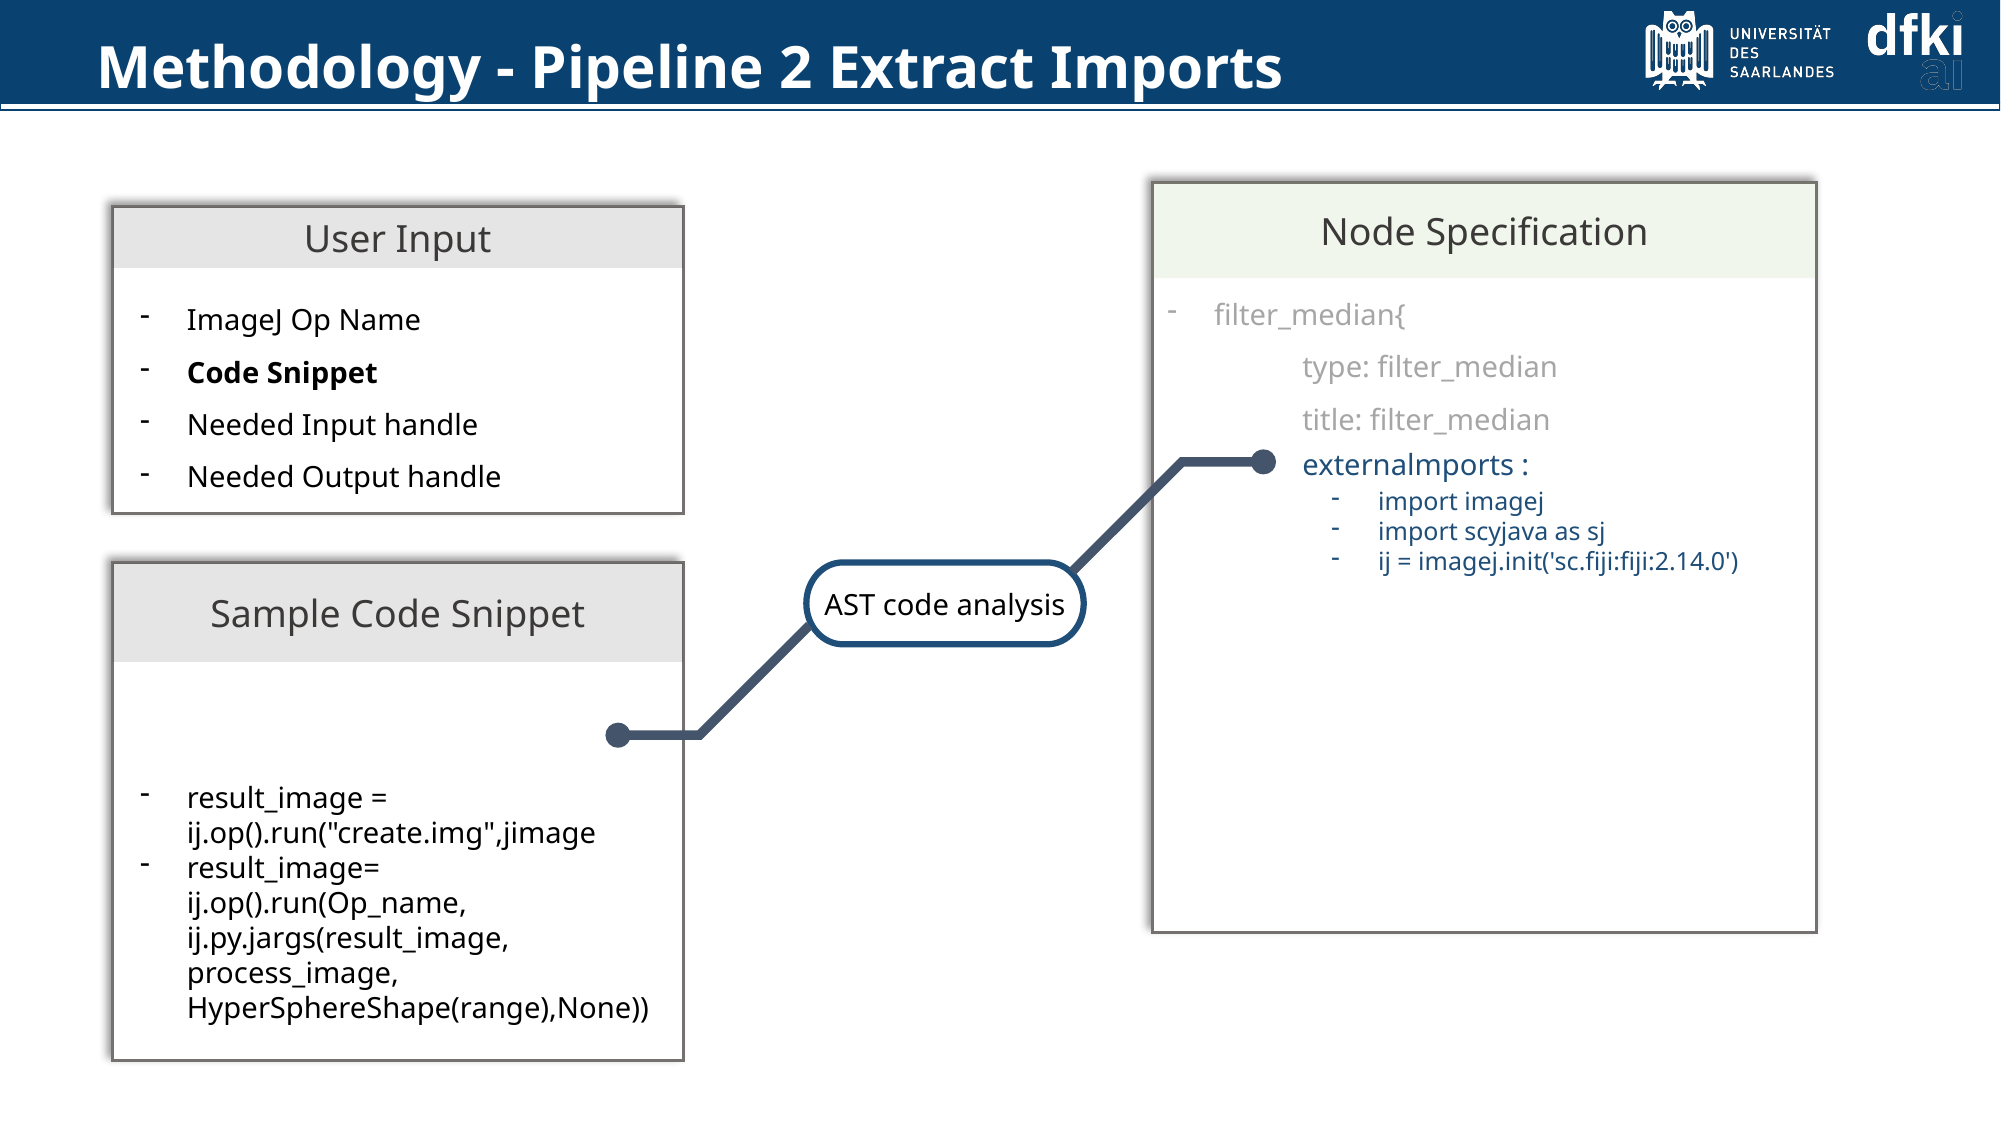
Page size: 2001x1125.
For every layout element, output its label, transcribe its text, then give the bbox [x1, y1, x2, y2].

text_box Methodology - Pipeline 2 Extract Imports [81, 22, 1453, 108]
picture [1637, 5, 1842, 96]
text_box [1152, 182, 1817, 933]
picture [1862, 5, 1968, 96]
text_box [684, 621, 813, 740]
text_box [1068, 485, 1152, 576]
text_box AST code analysis [806, 562, 1084, 645]
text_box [112, 562, 684, 1061]
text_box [112, 206, 684, 516]
